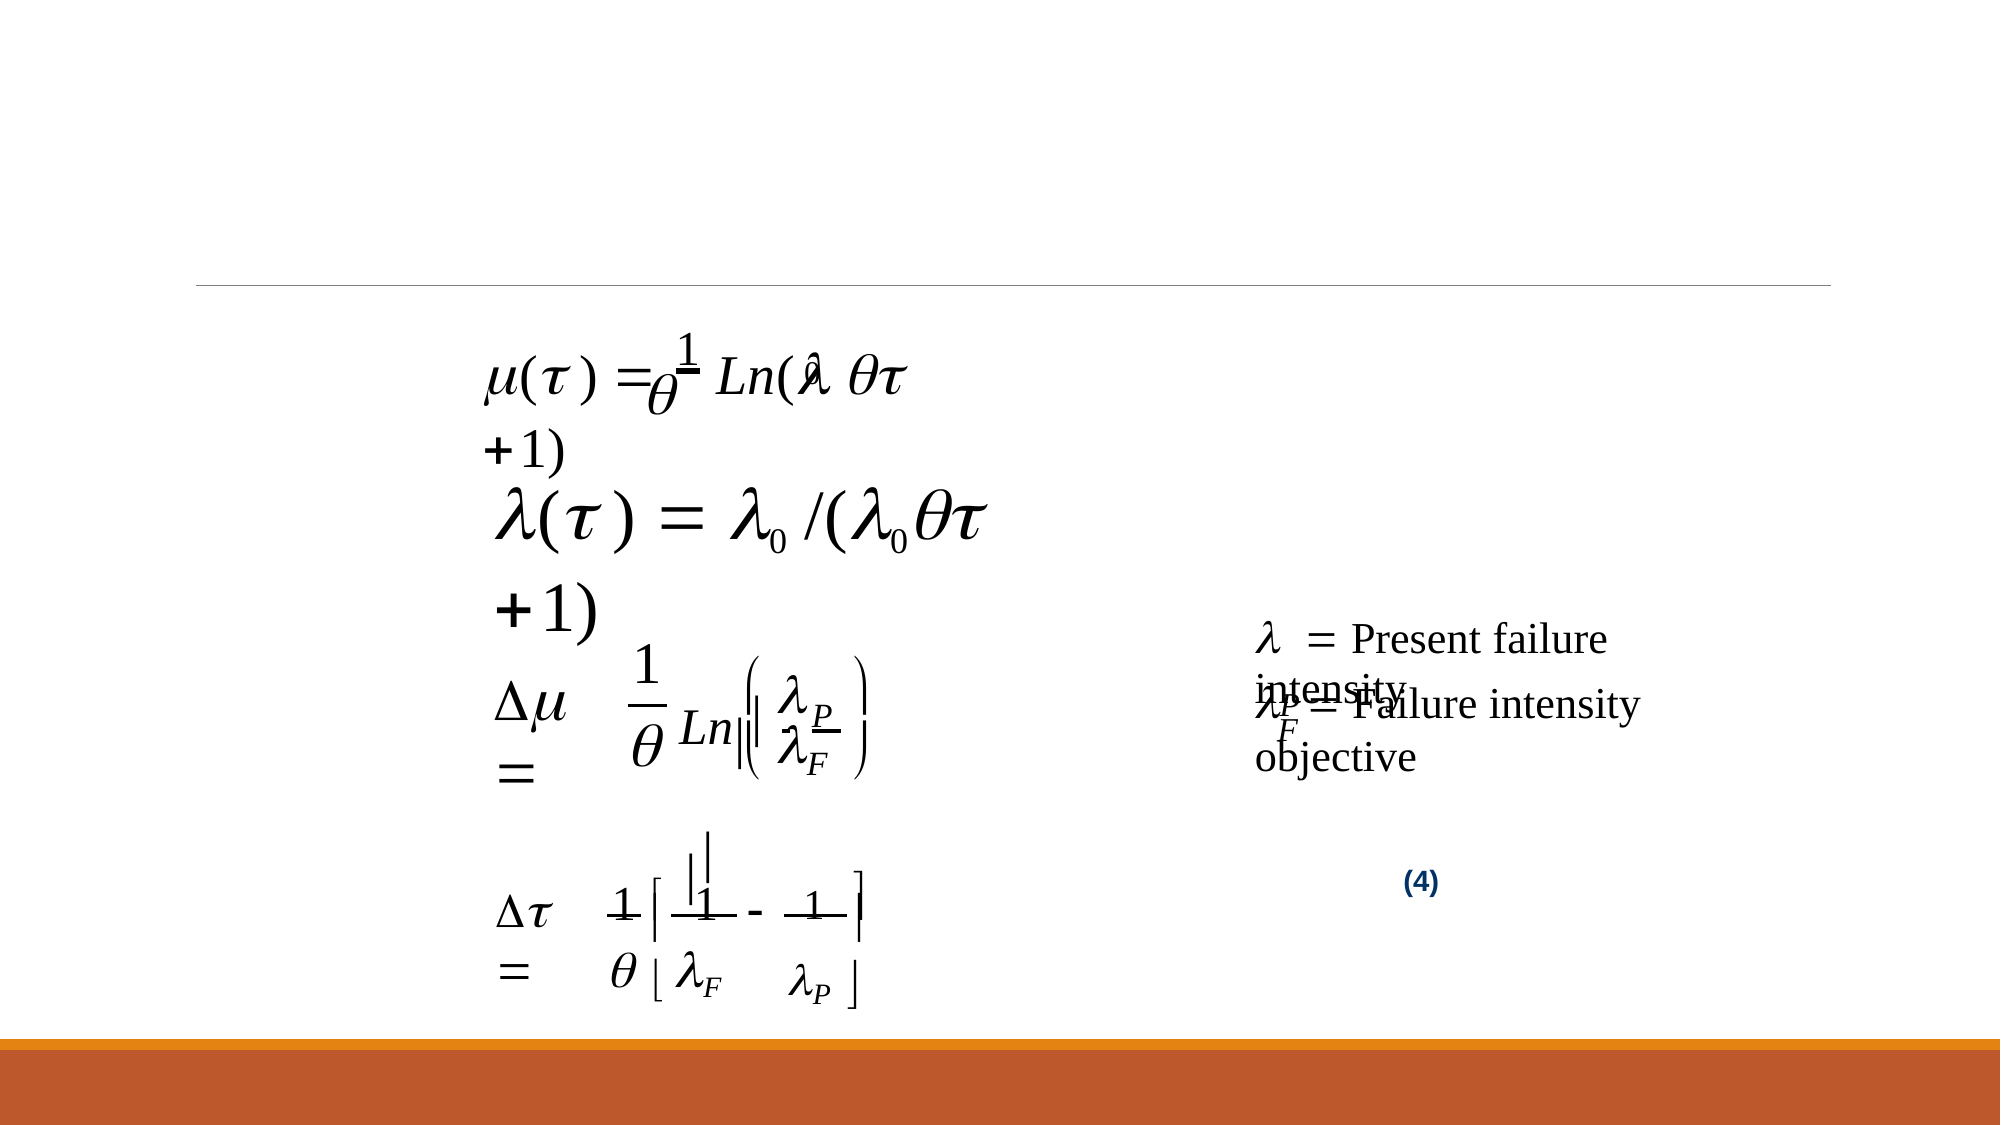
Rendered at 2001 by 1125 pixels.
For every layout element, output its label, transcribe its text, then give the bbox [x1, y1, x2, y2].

text_box ( )  1 Ln(  1) [480, 310, 970, 479]
text_box ( )  0 /(0 1) [491, 464, 1058, 646]
text_box    [740, 616, 875, 730]
text_box   Present failure intensity P [1252, 613, 1753, 723]
text_box P  [785, 927, 872, 1021]
text_box Ln P  [677, 638, 875, 912]
text_box   [493, 875, 596, 997]
text_box   F [604, 914, 727, 1007]
text_box 1 [630, 624, 665, 695]
text_box   Failure intensity objective [1252, 672, 1795, 781]
text_box  [624, 703, 659, 779]
text_box 1  [801, 843, 872, 932]
text_box (4) [1401, 862, 1442, 898]
text_box  F  [740, 730, 875, 795]
text_box   [491, 657, 615, 804]
text_box  [745, 878, 777, 938]
text_box 1  1 [609, 847, 719, 936]
